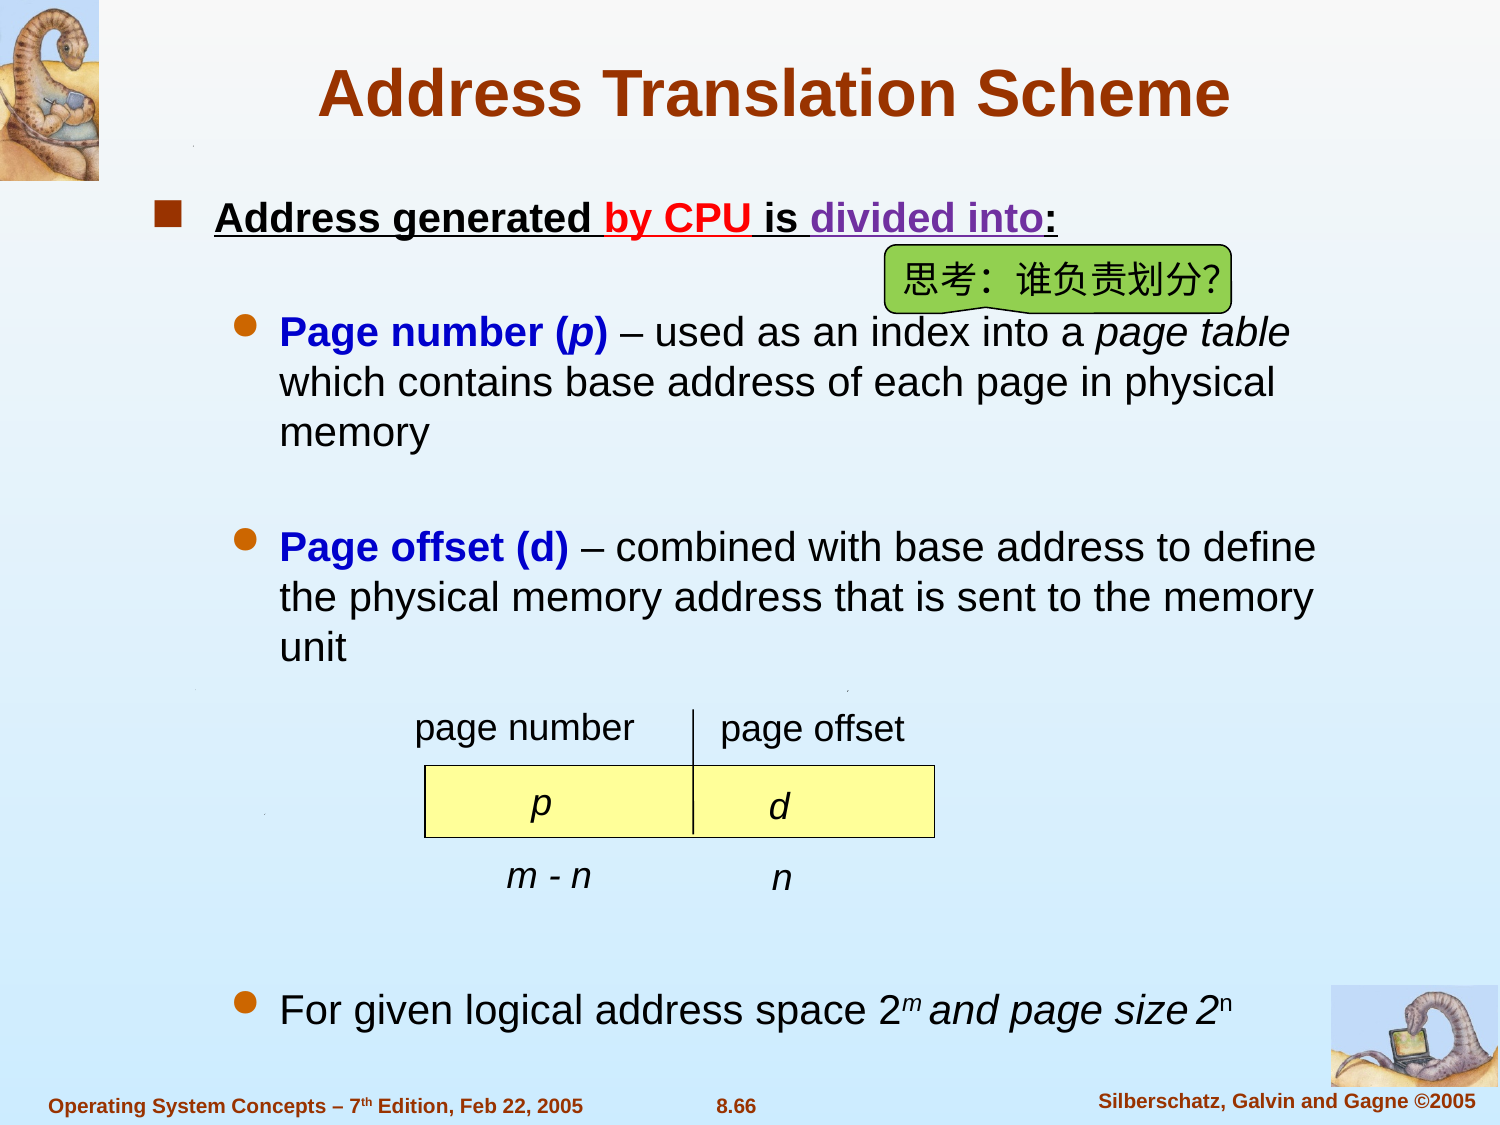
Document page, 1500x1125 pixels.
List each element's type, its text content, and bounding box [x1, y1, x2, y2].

text_box page number [399, 695, 650, 755]
picture [1351, 985, 1498, 1087]
list Address generated by CPU is divided into: Page number (p) – used as an index into a page table which contains base address of each page in physical memory Page offset (d) – combined with base address to define the physical memory address that is sent to the memory unit For given logical address space 2m and page size 2n [142, 183, 1351, 1104]
title Address Translation Scheme [112, 37, 1438, 138]
picture [0, 0, 99, 181]
text_box m - n [484, 843, 615, 904]
text_box page offset [705, 697, 920, 757]
text_box d [754, 775, 805, 835]
text_box n [746, 845, 819, 905]
text_box p [516, 770, 567, 830]
text_box [425, 765, 935, 838]
text_box 思考：谁负责划分？ [884, 244, 1232, 314]
